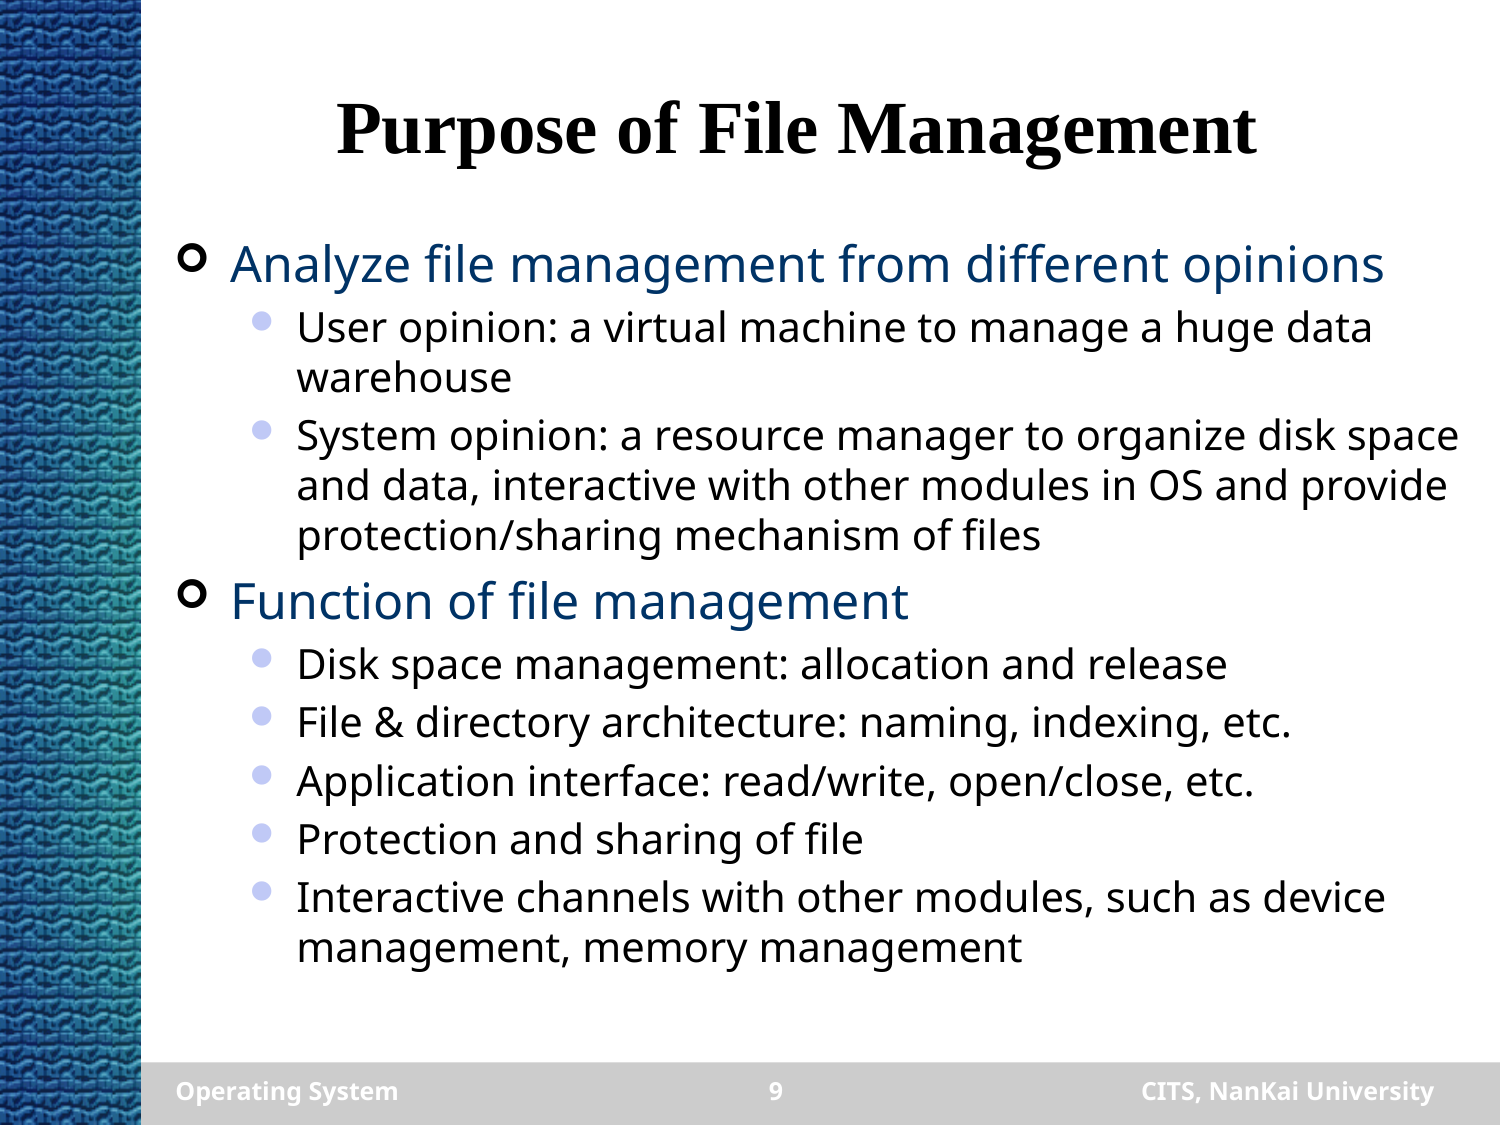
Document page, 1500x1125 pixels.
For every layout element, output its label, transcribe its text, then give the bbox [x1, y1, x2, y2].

slide_number 9 [600, 1067, 951, 1118]
picture [0, 0, 141, 1125]
list Analyze file management from different opinions User opinion: a virtual machine to manage a huge data warehouse System opinion: a resource manager to organize disk space and data, interactive with other modules in OS and provide protection/sharing mechanism of files Function of file management Disk space management: allocation and release File & directory architecture: naming, indexing, etc. Application interface: read/write, open/close, etc. Protection and sharing of file Interactive channels with other modules, such as device management, memory management [159, 224, 1483, 1055]
slide_number Operating System [160, 1067, 574, 1118]
title Purpose of File Management [159, 50, 1436, 197]
footer CITS, NanKai University [974, 1067, 1451, 1118]
